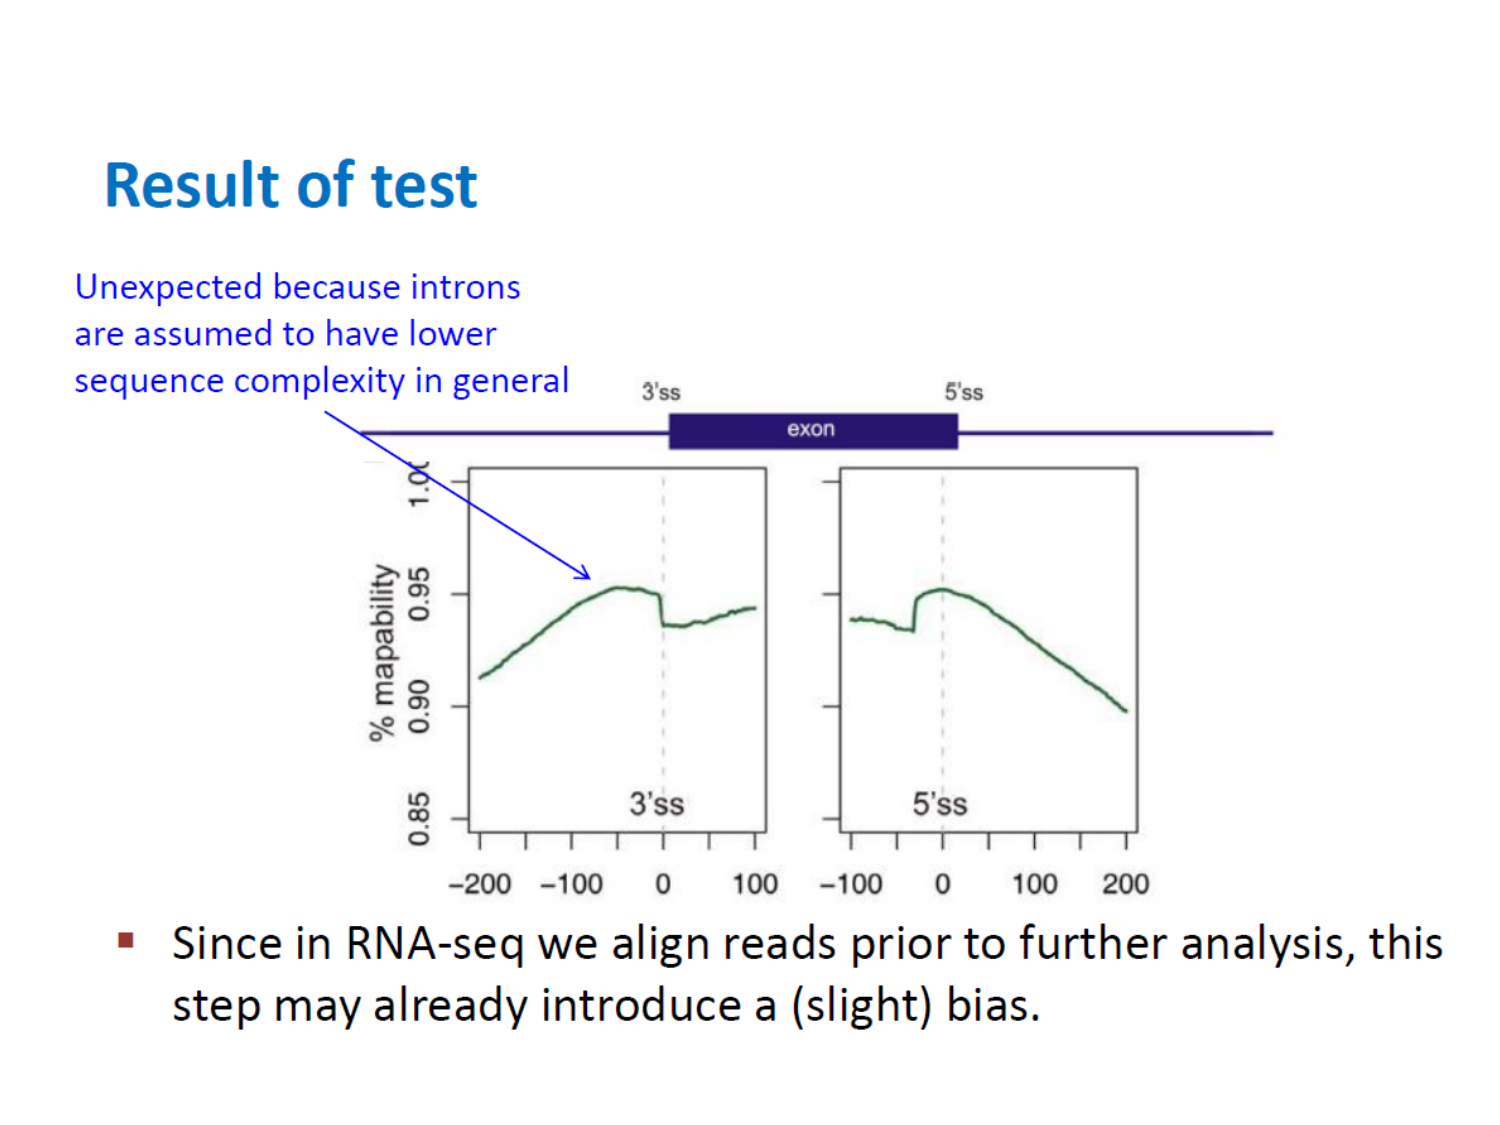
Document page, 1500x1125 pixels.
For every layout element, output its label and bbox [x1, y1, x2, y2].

picture [37, 112, 1477, 1055]
